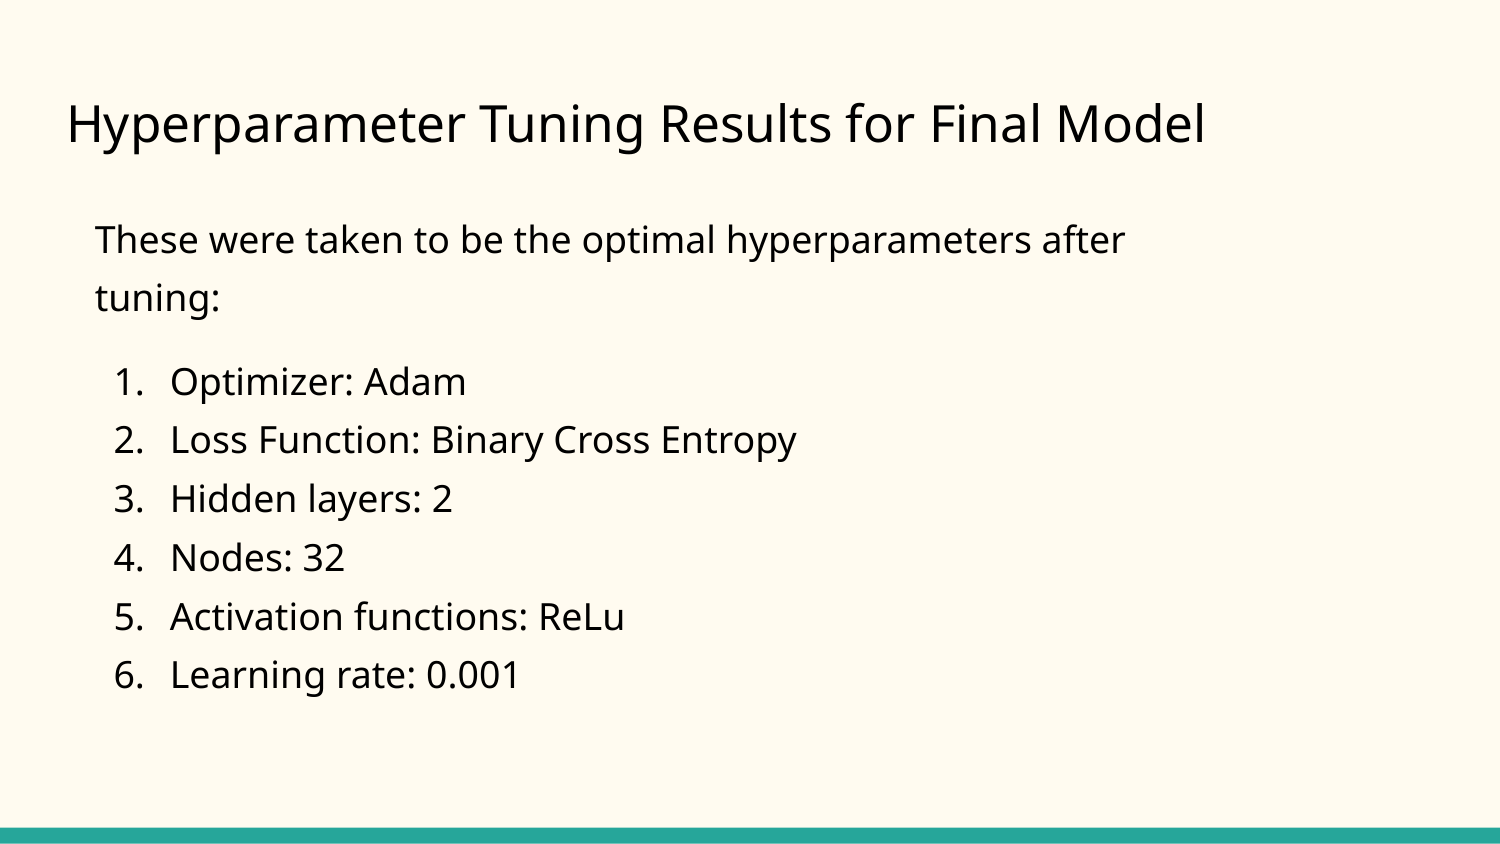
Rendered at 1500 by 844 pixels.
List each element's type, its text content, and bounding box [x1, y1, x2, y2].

list These were taken to be the optimal hyperparameters after tuning: Optimizer: Adam Loss Function: Binary Cross Entropy Hidden layers: 2 Nodes: 32 Activation functions: ReLu Learning rate: 0.001 [79, 190, 1250, 748]
title Hyperparameter Tuning Results for Final Model [51, 72, 1449, 174]
